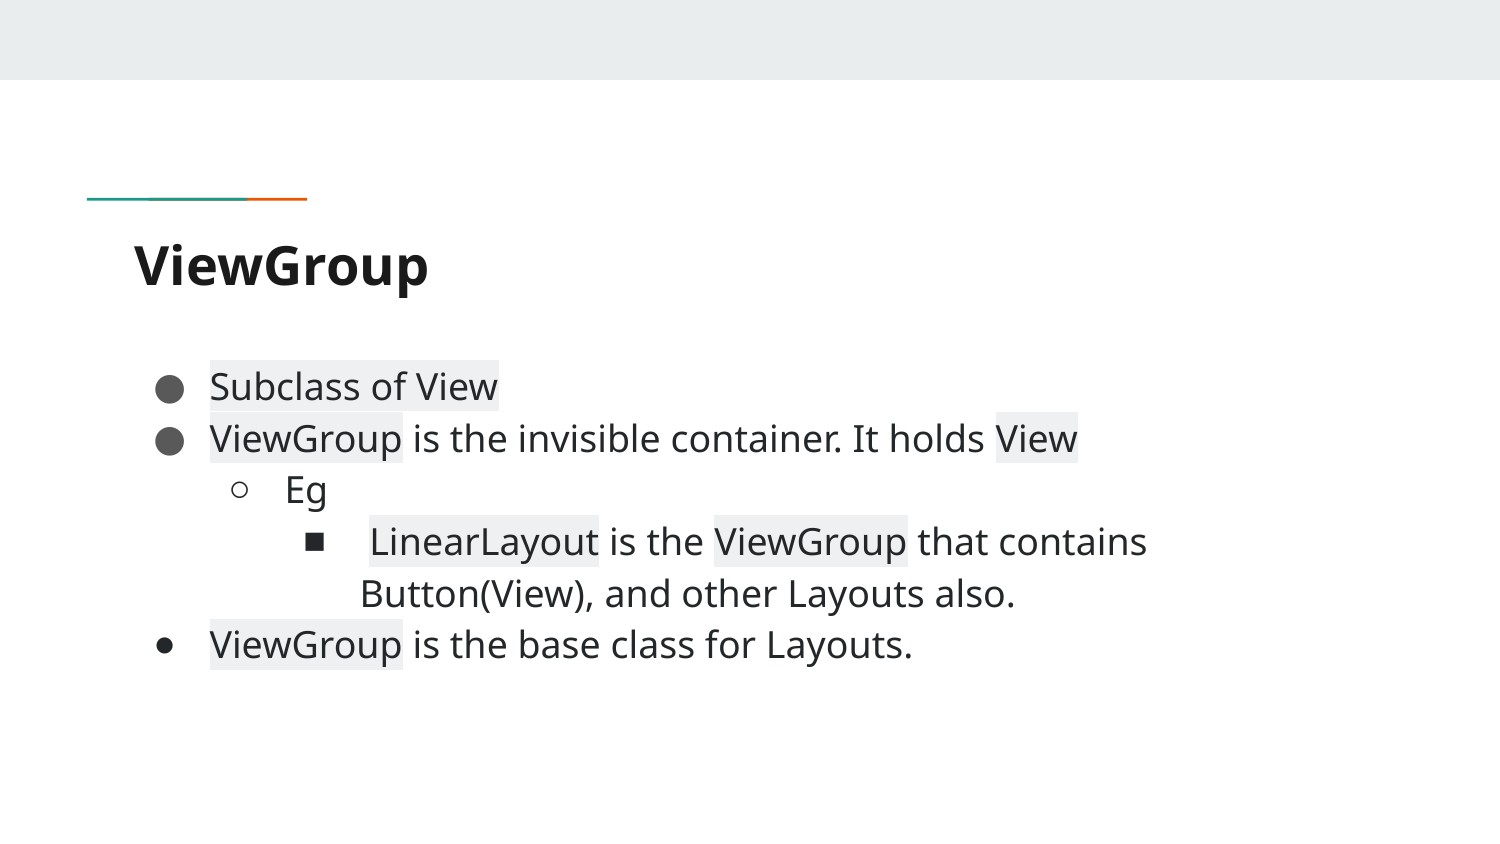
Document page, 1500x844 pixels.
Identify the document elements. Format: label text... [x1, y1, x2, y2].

title ViewGroup [119, 216, 1381, 305]
list Subclass of View ViewGroup is the invisible container. It holds View Eg LinearLayout is the ViewGroup that contains Button(View), and other Layouts also. ViewGroup is the base class for Layouts. [119, 341, 1381, 712]
